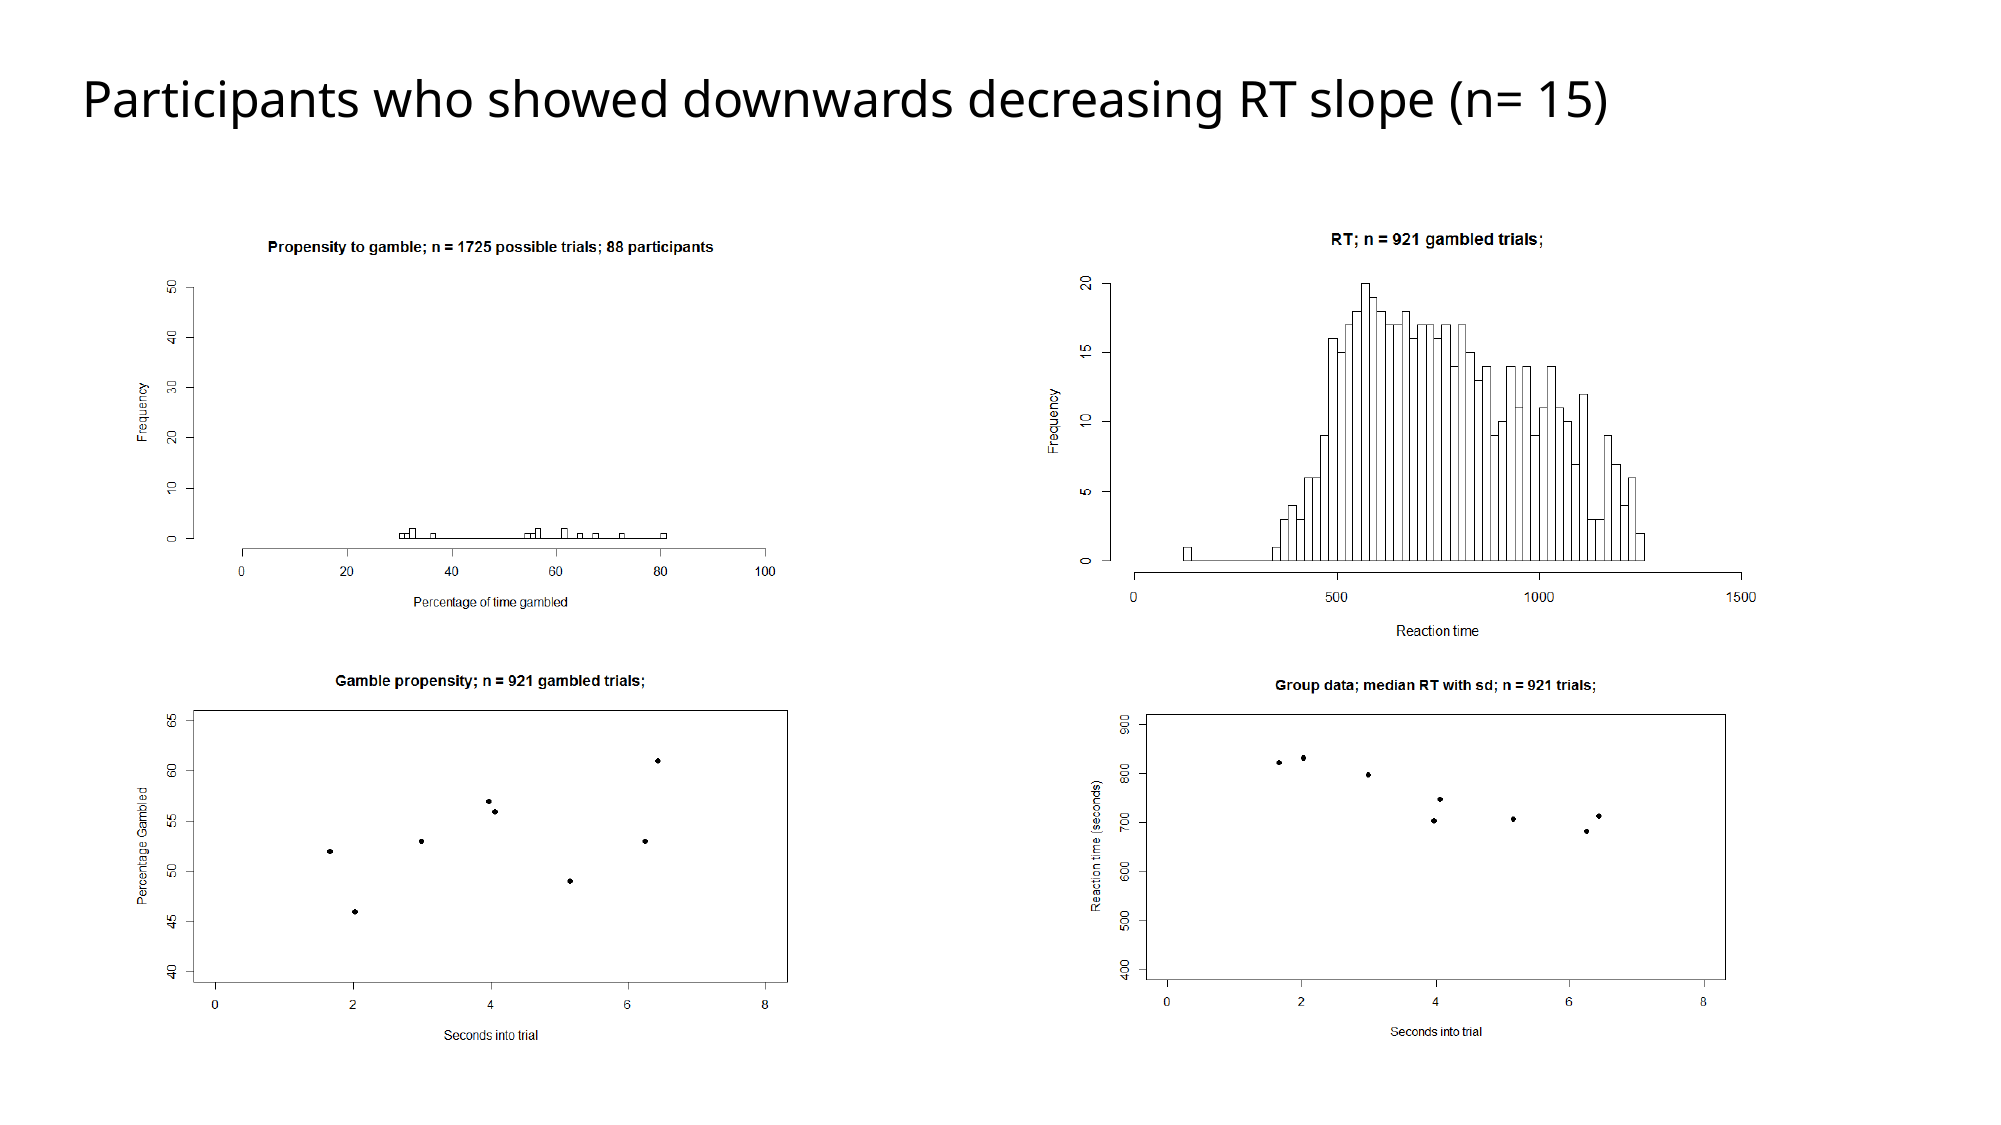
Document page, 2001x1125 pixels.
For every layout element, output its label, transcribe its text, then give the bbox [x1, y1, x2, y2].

picture [132, 215, 819, 625]
picture [132, 649, 819, 1058]
picture [1042, 204, 1800, 1054]
title Participants who showed downwards decreasing RT slope (n= 15) [67, 29, 1927, 172]
